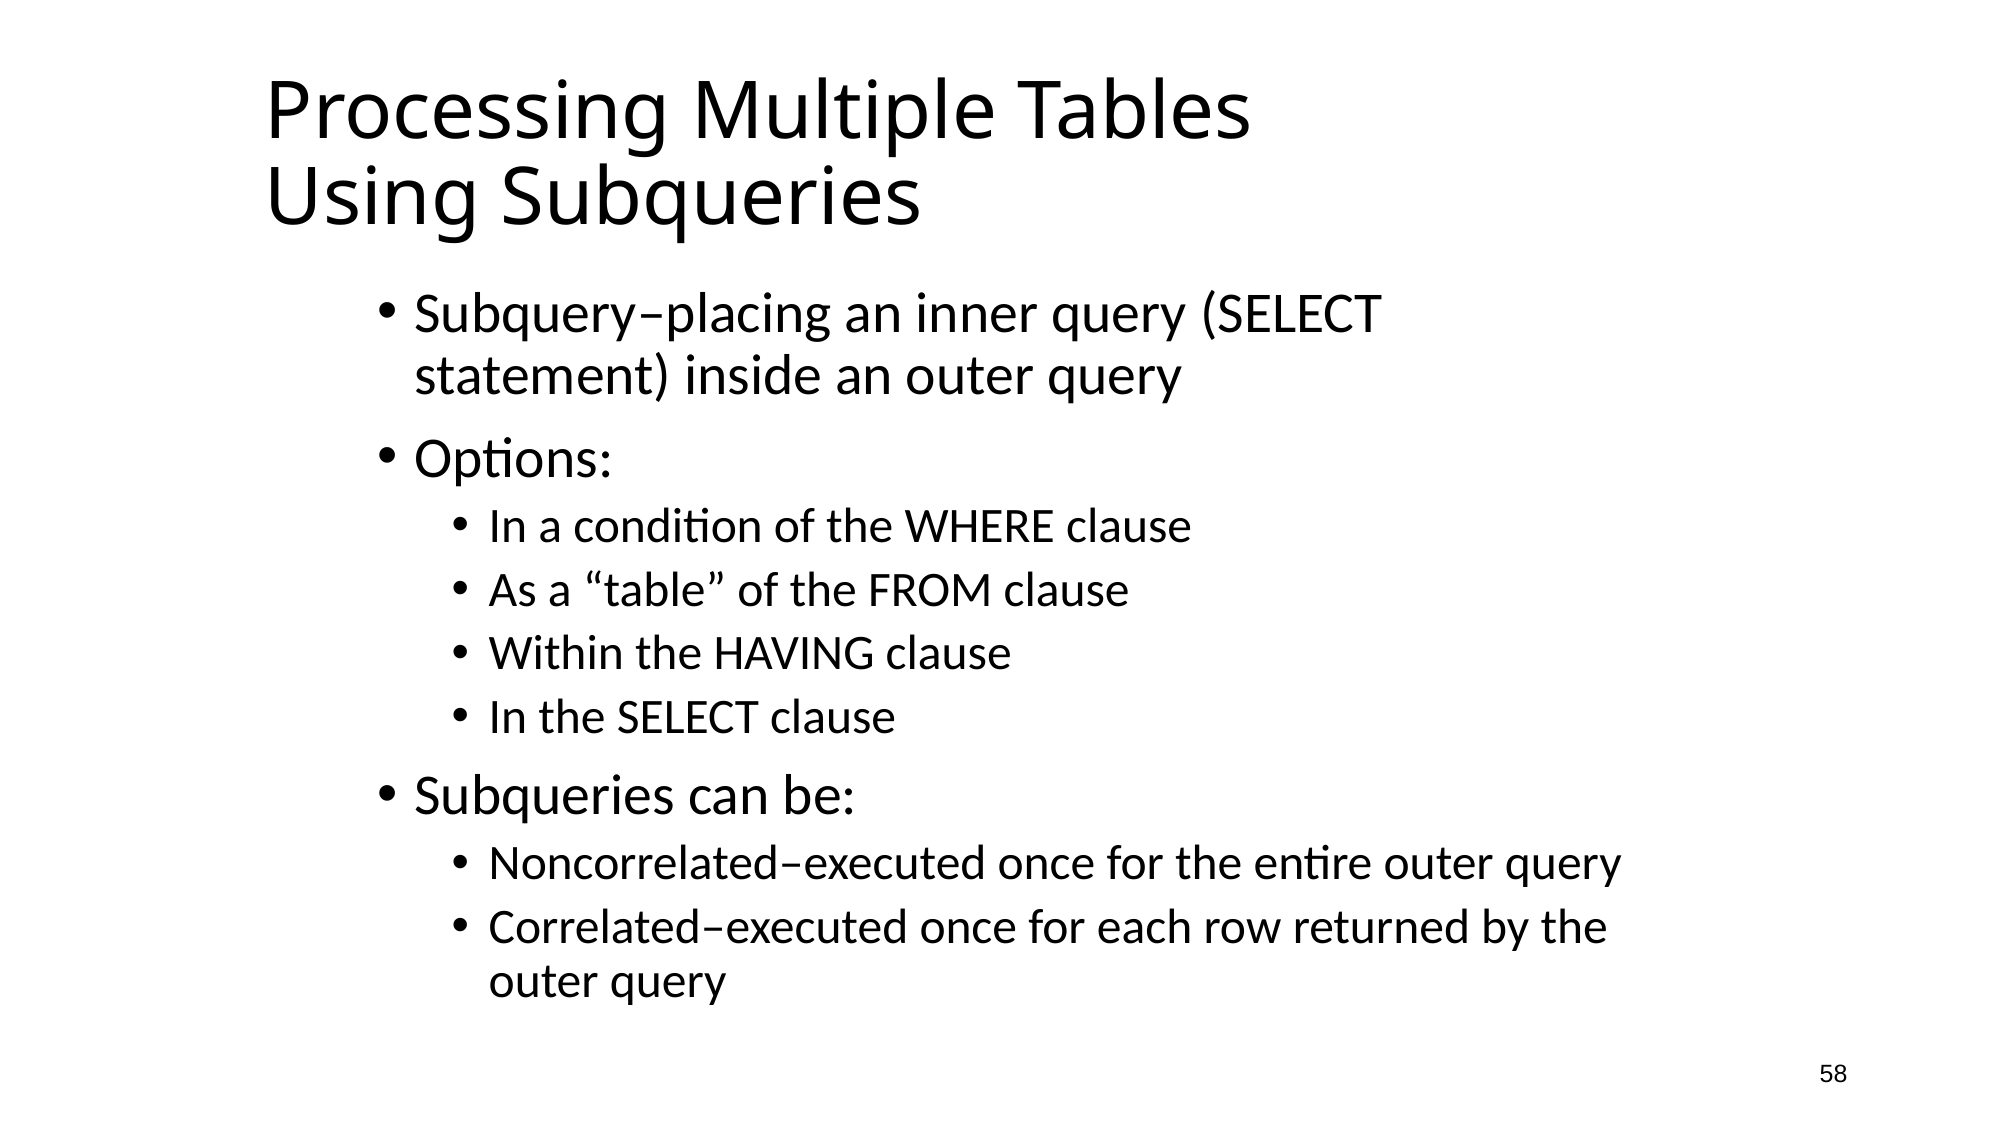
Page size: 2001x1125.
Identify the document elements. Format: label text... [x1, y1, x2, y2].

title Processing Multiple Tables Using Subqueries [249, 62, 1675, 250]
slide_number 58 [1412, 1042, 1863, 1103]
list Subquery–placing an inner query (SELECT statement) inside an outer query Options: In a condition of the WHERE clause As a “table” of the FROM clause Within the HAVING clause In the SELECT clause Subqueries can be: Noncorrelated–executed once for the entire outer query Correlated–executed once for each row returned by the outer query [362, 275, 1638, 1063]
